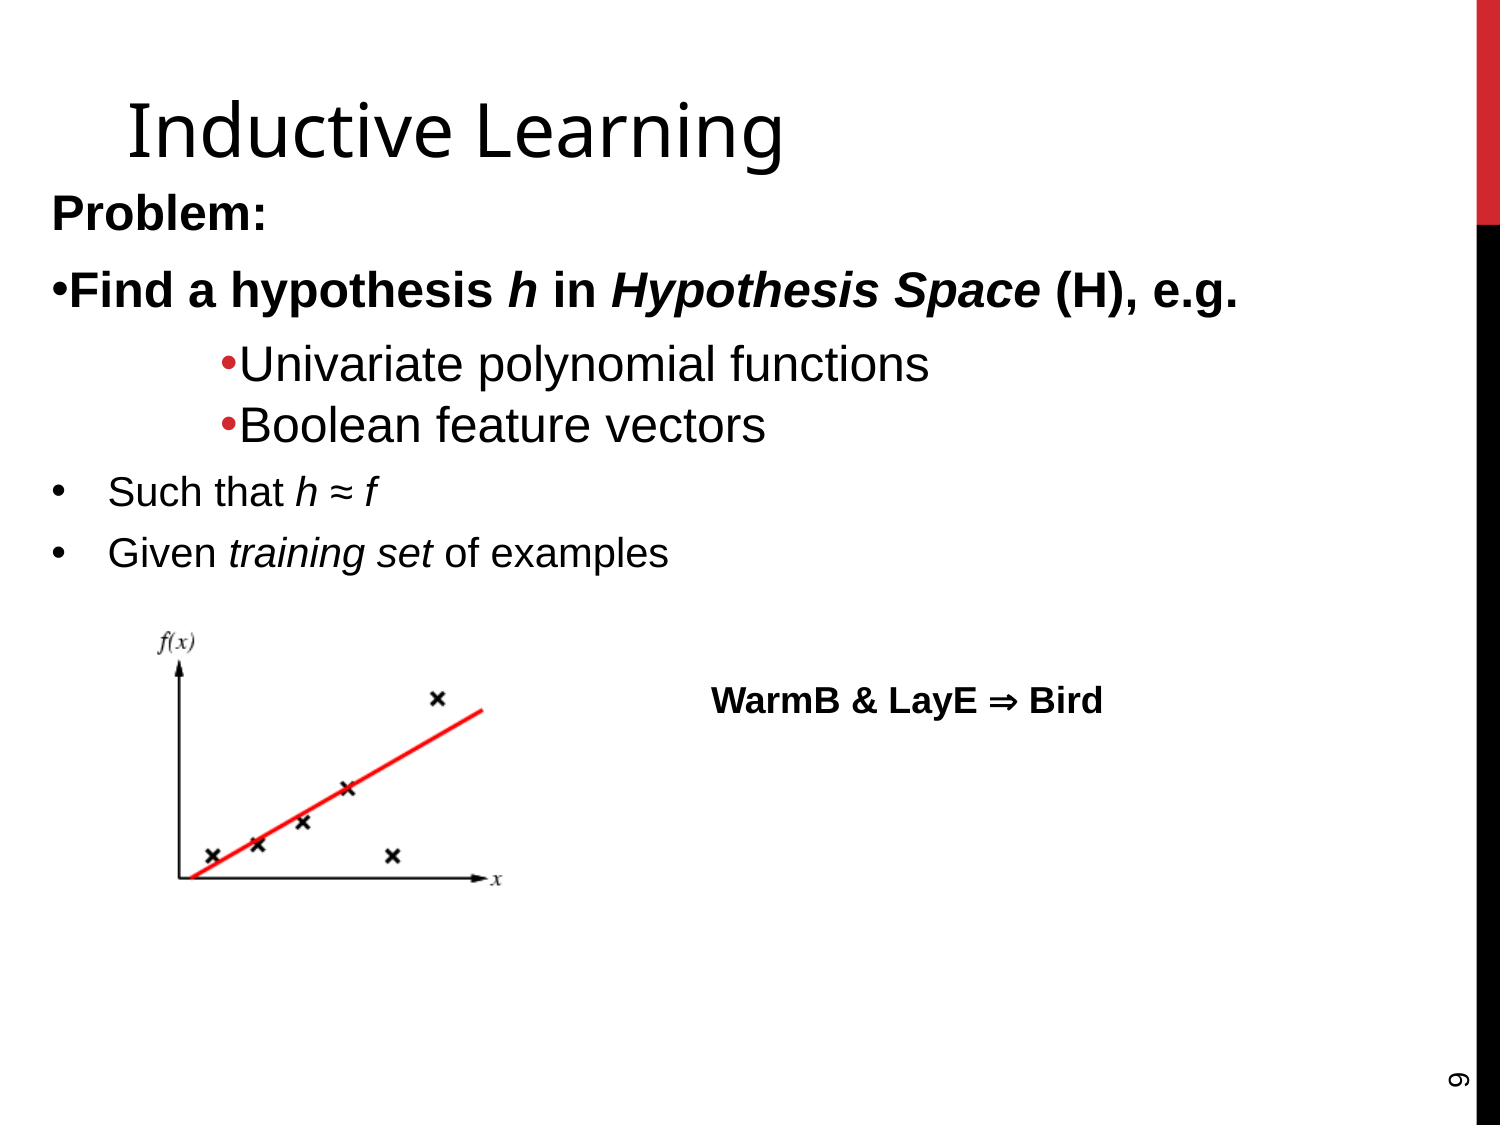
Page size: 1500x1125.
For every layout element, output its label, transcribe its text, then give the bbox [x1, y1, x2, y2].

text_box WarmB & LayE  Bird [696, 668, 1119, 728]
list Problem: Find a hypothesis h in Hypothesis Space (H), e.g. Univariate polynomial functions Boolean feature vectors Such that h ≈ f Given training set of examples [36, 172, 1500, 1036]
slide_number 9 [1427, 887, 1488, 1104]
picture [156, 627, 506, 896]
title Inductive Learning [112, 0, 1388, 172]
